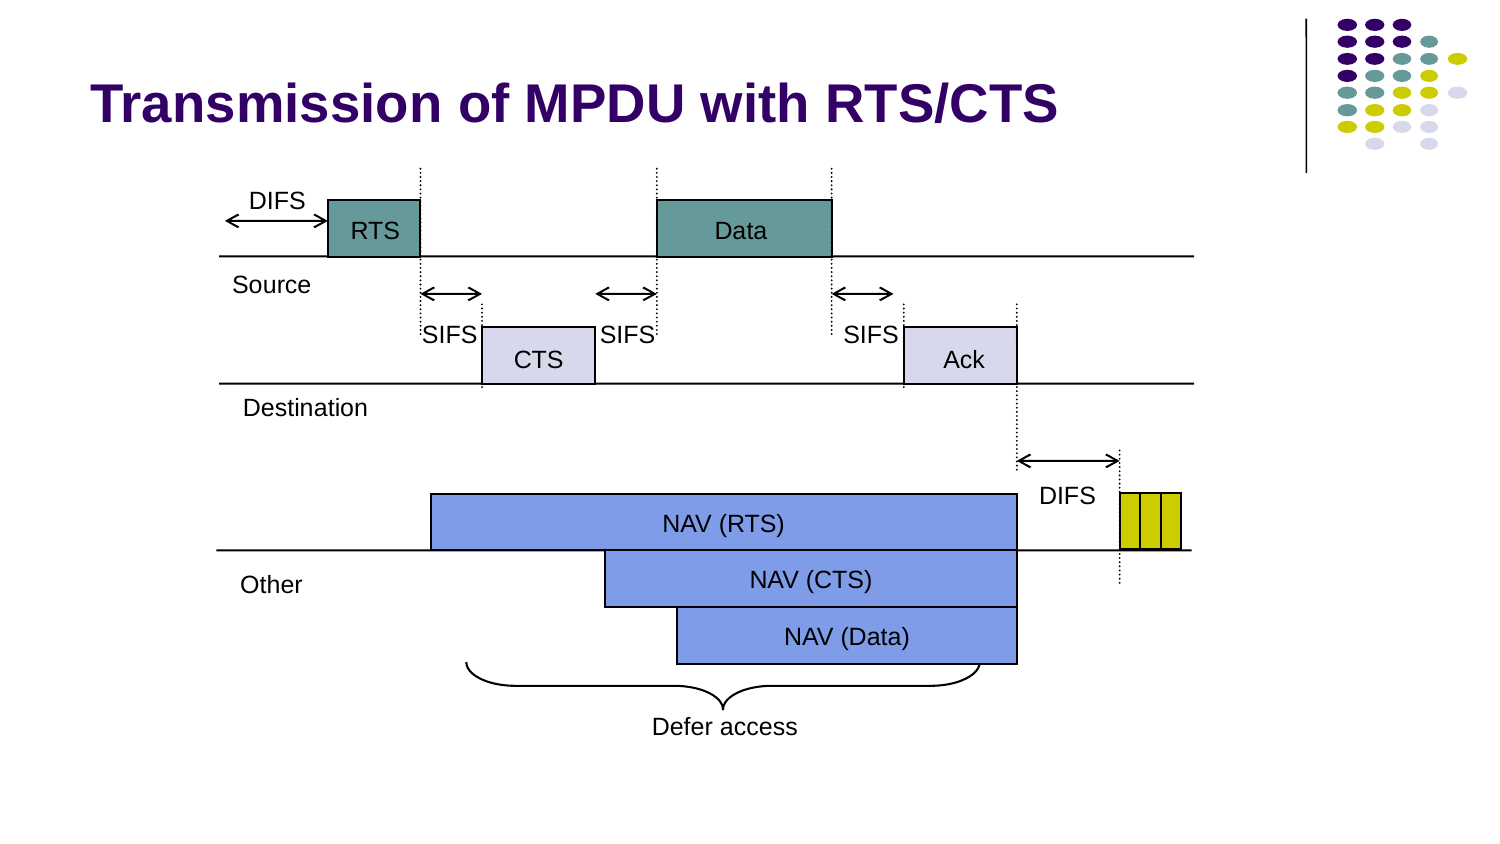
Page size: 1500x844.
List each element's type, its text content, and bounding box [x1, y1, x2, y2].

title Transmission of MPDU with RTS/CTS [75, 15, 1313, 141]
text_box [214, 168, 1195, 747]
